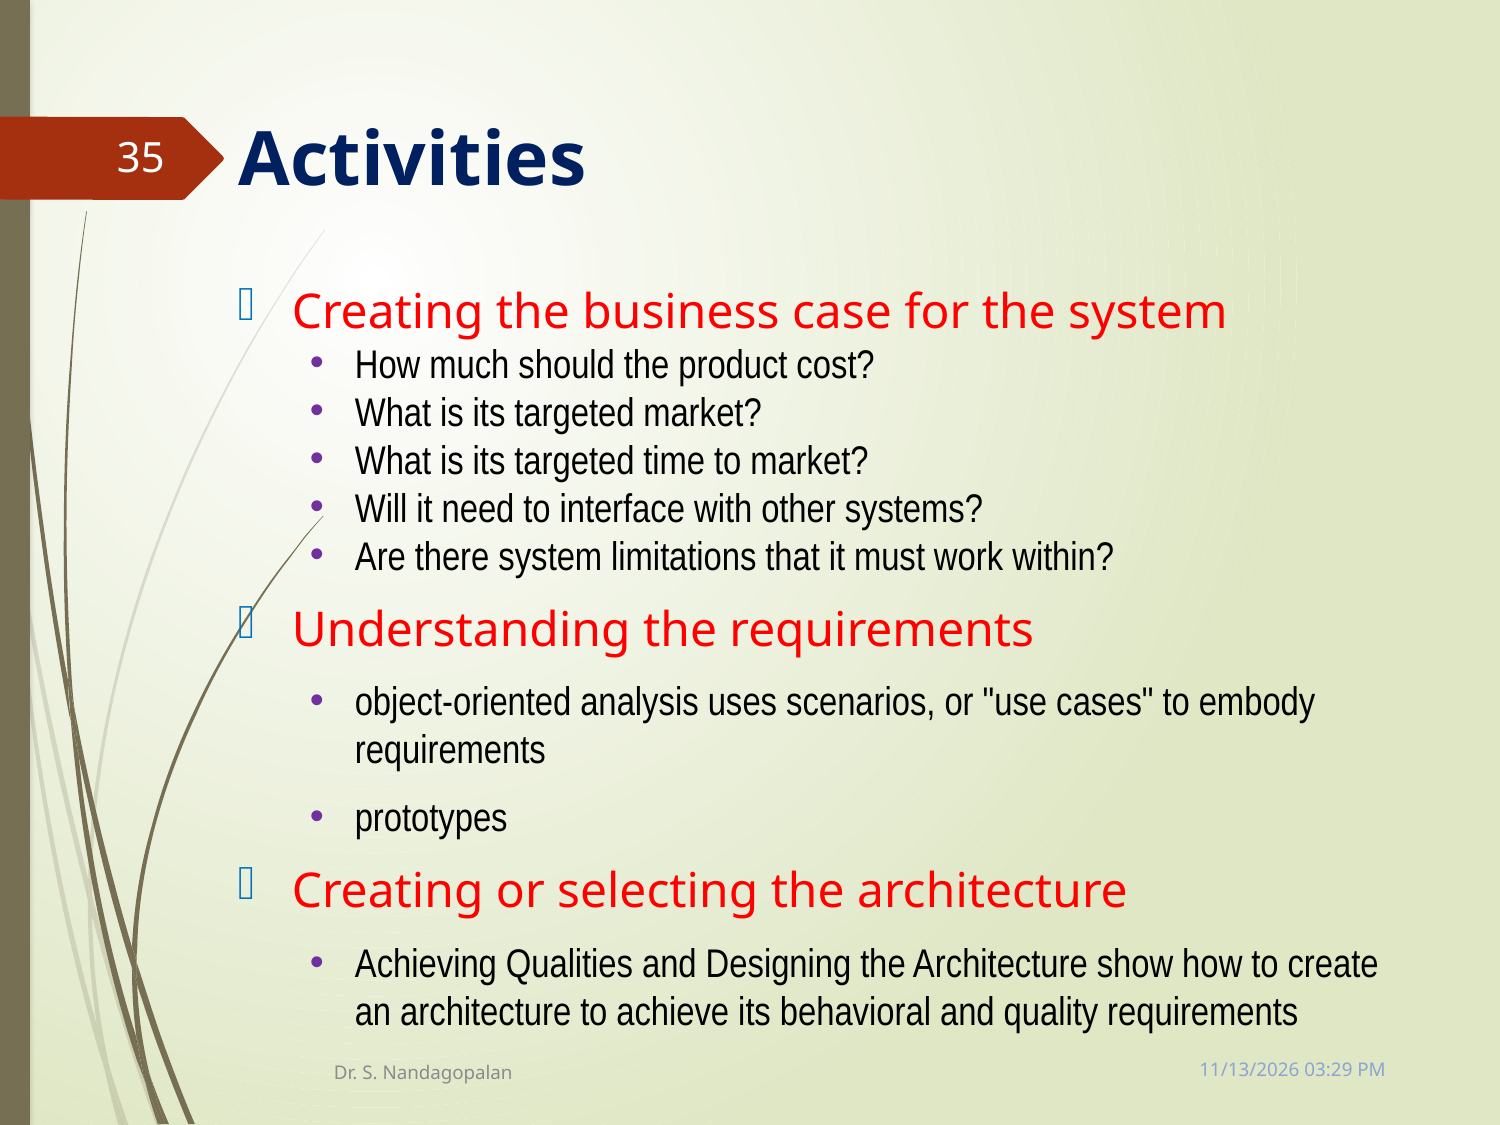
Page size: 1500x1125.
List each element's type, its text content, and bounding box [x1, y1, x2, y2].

list Creating the business case for the system How much should the product cost? What is its targeted market? What is its targeted time to market? Will it need to interface with other systems? Are there system limitations that it must work within? Understanding the requirements object-oriented analysis uses scenarios, or "use cases" to embody requirements prototypes Creating or selecting the architecture Achieving Qualities and Designing the Architecture show how to create an architecture to achieve its behavioral and quality requirements [222, 272, 1401, 1073]
footer Dr. S. Nandagopalan [318, 1043, 1257, 1103]
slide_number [1043, 1043, 1401, 1097]
title Activities [223, 102, 1401, 259]
slide_number 35 [83, 129, 180, 190]
